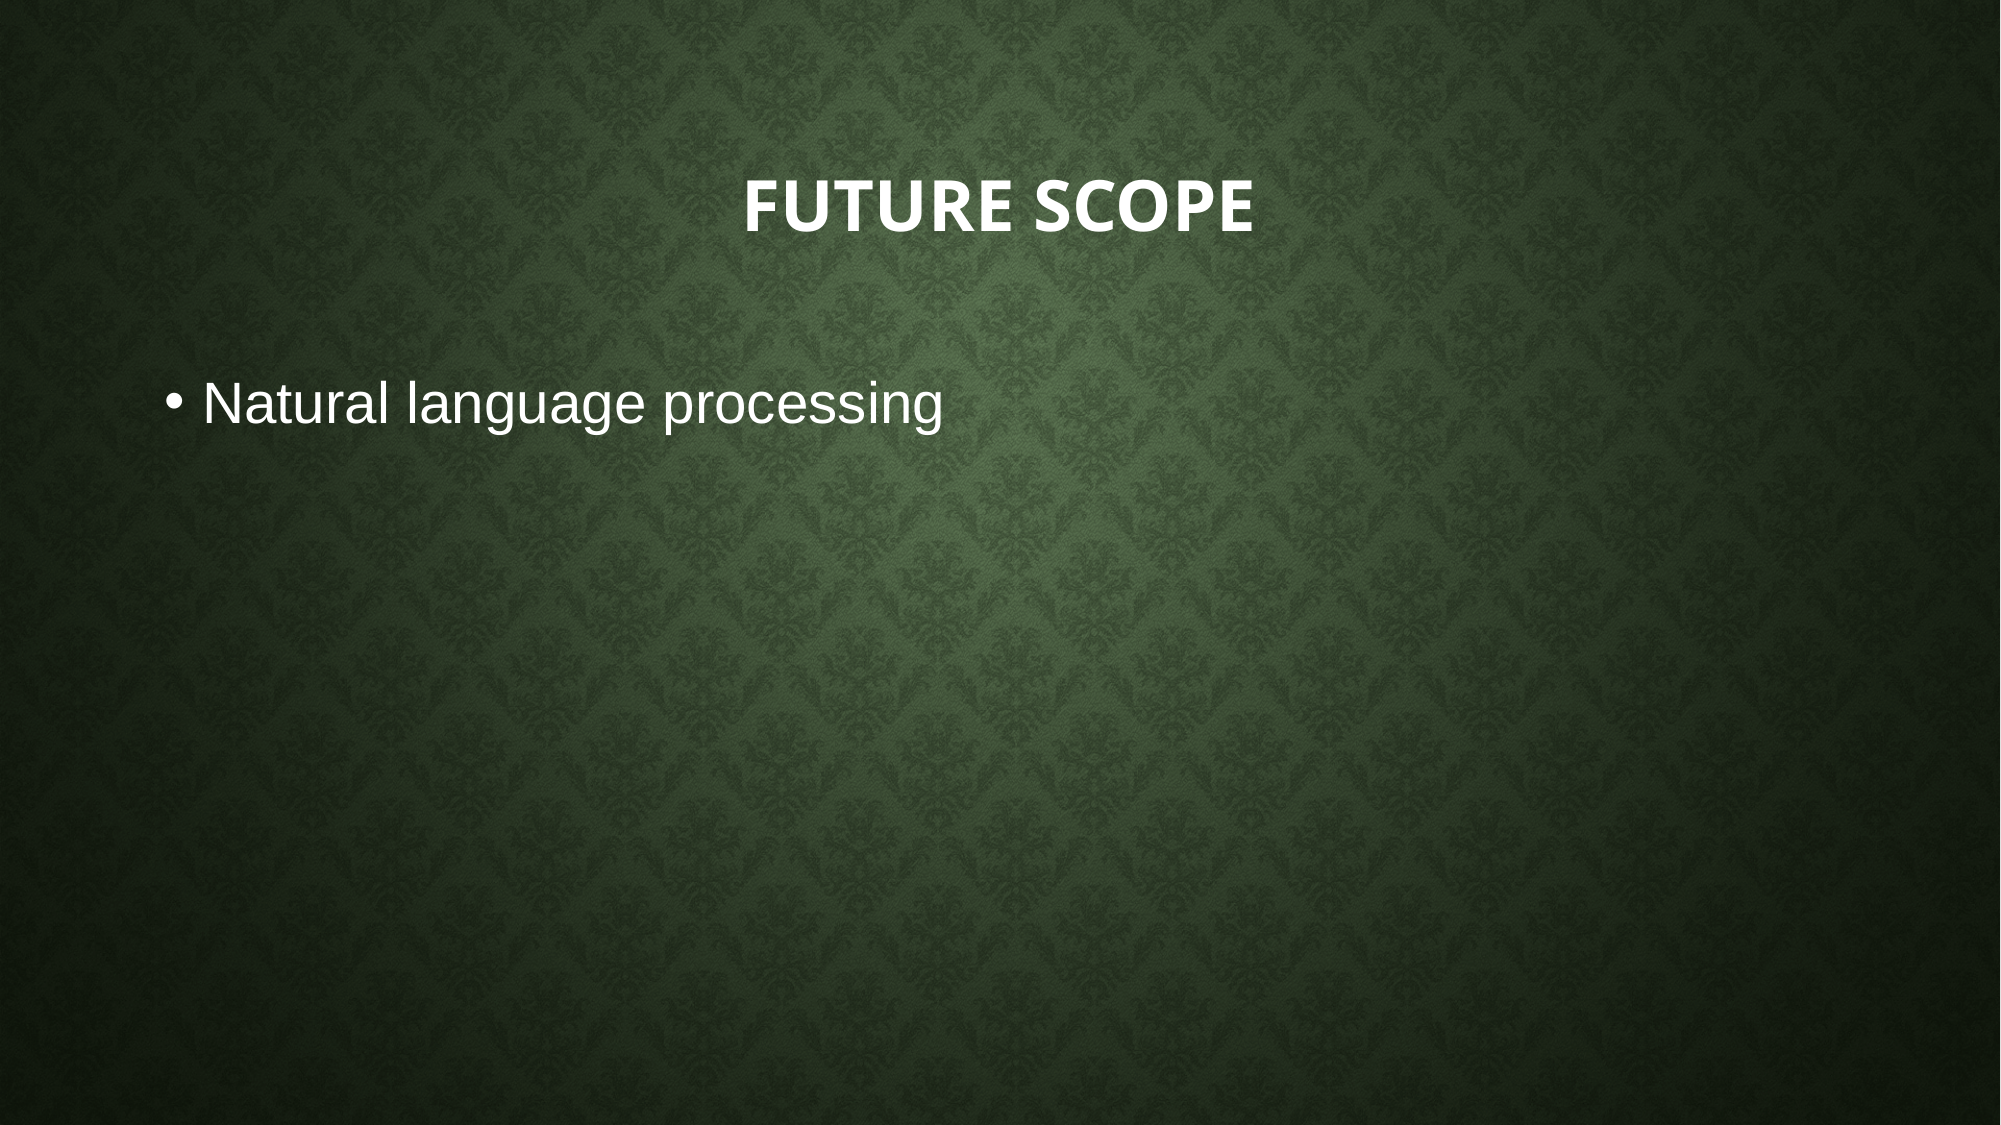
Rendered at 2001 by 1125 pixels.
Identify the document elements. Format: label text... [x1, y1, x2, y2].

title Future scope [149, 99, 1849, 318]
list Natural language processing [149, 343, 1849, 950]
